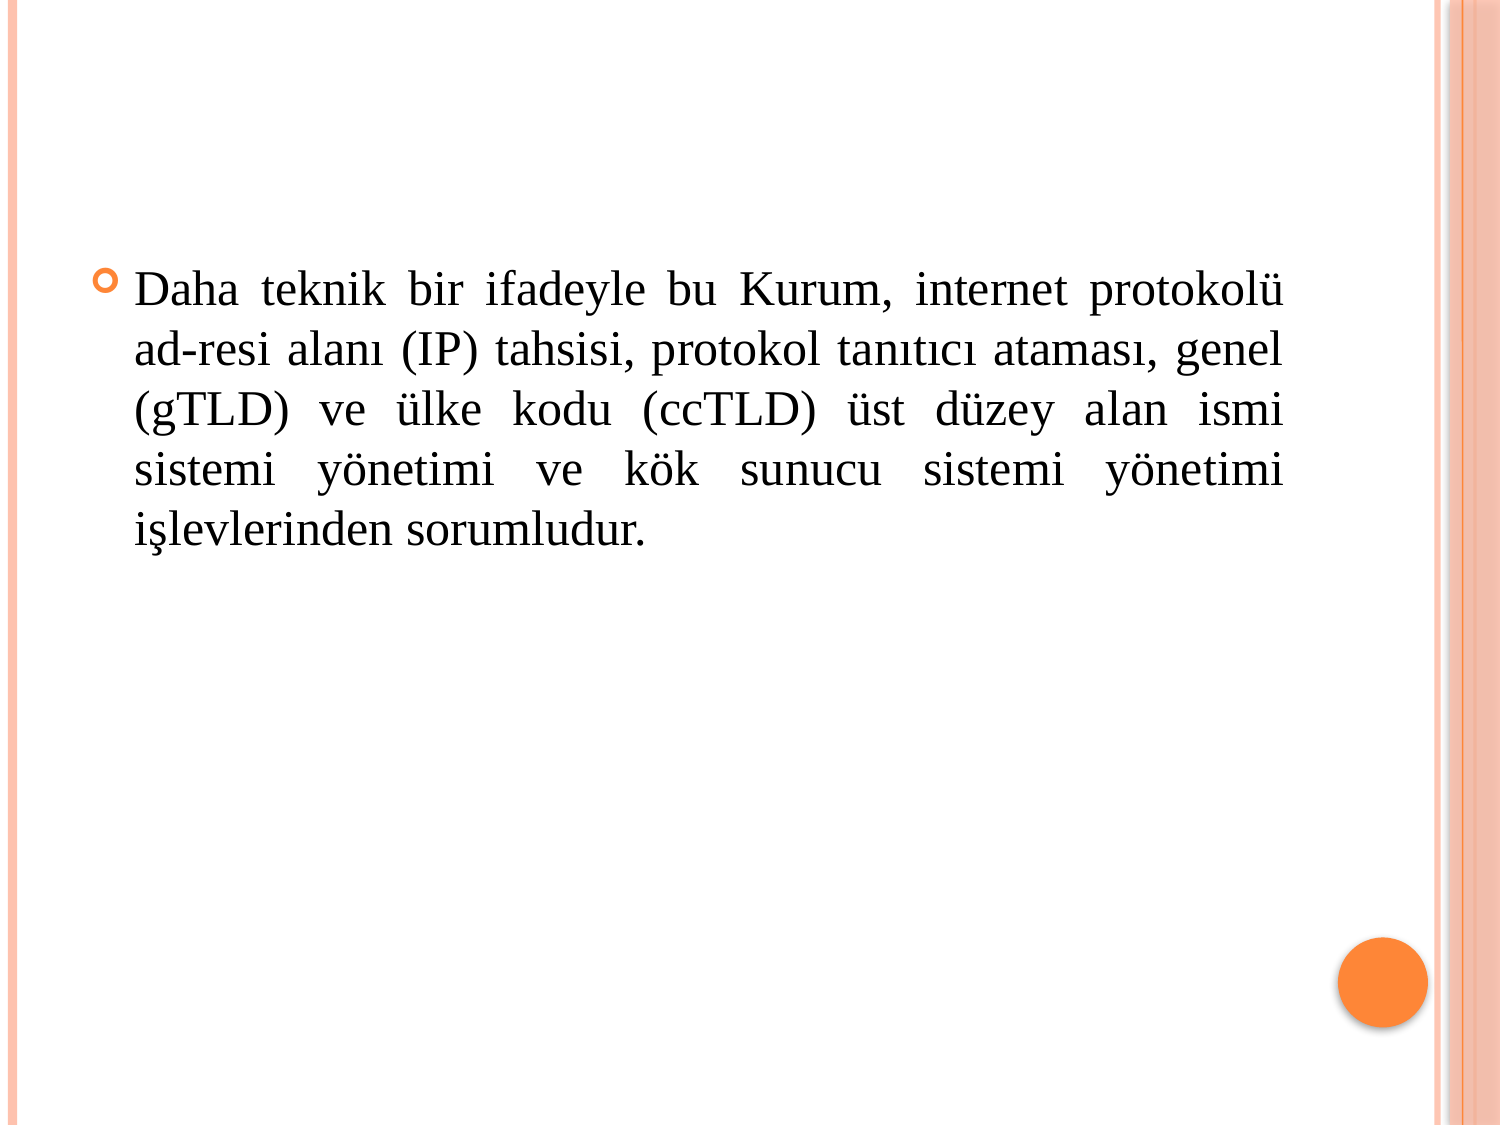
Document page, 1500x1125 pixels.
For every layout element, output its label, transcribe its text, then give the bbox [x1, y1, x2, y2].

list Daha teknik bir ifadeyle bu Kurum, internet protokolü ad-resi alanı (IP) tahsisi, protokol tanıtıcı ataması, genel (gTLD) ve ülke kodu (ccTLD) üst düzey alan ismi sistemi yönetimi ve kök sunucu sistemi yönetimi işlevlerinden sorumludur. [75, 175, 1300, 645]
